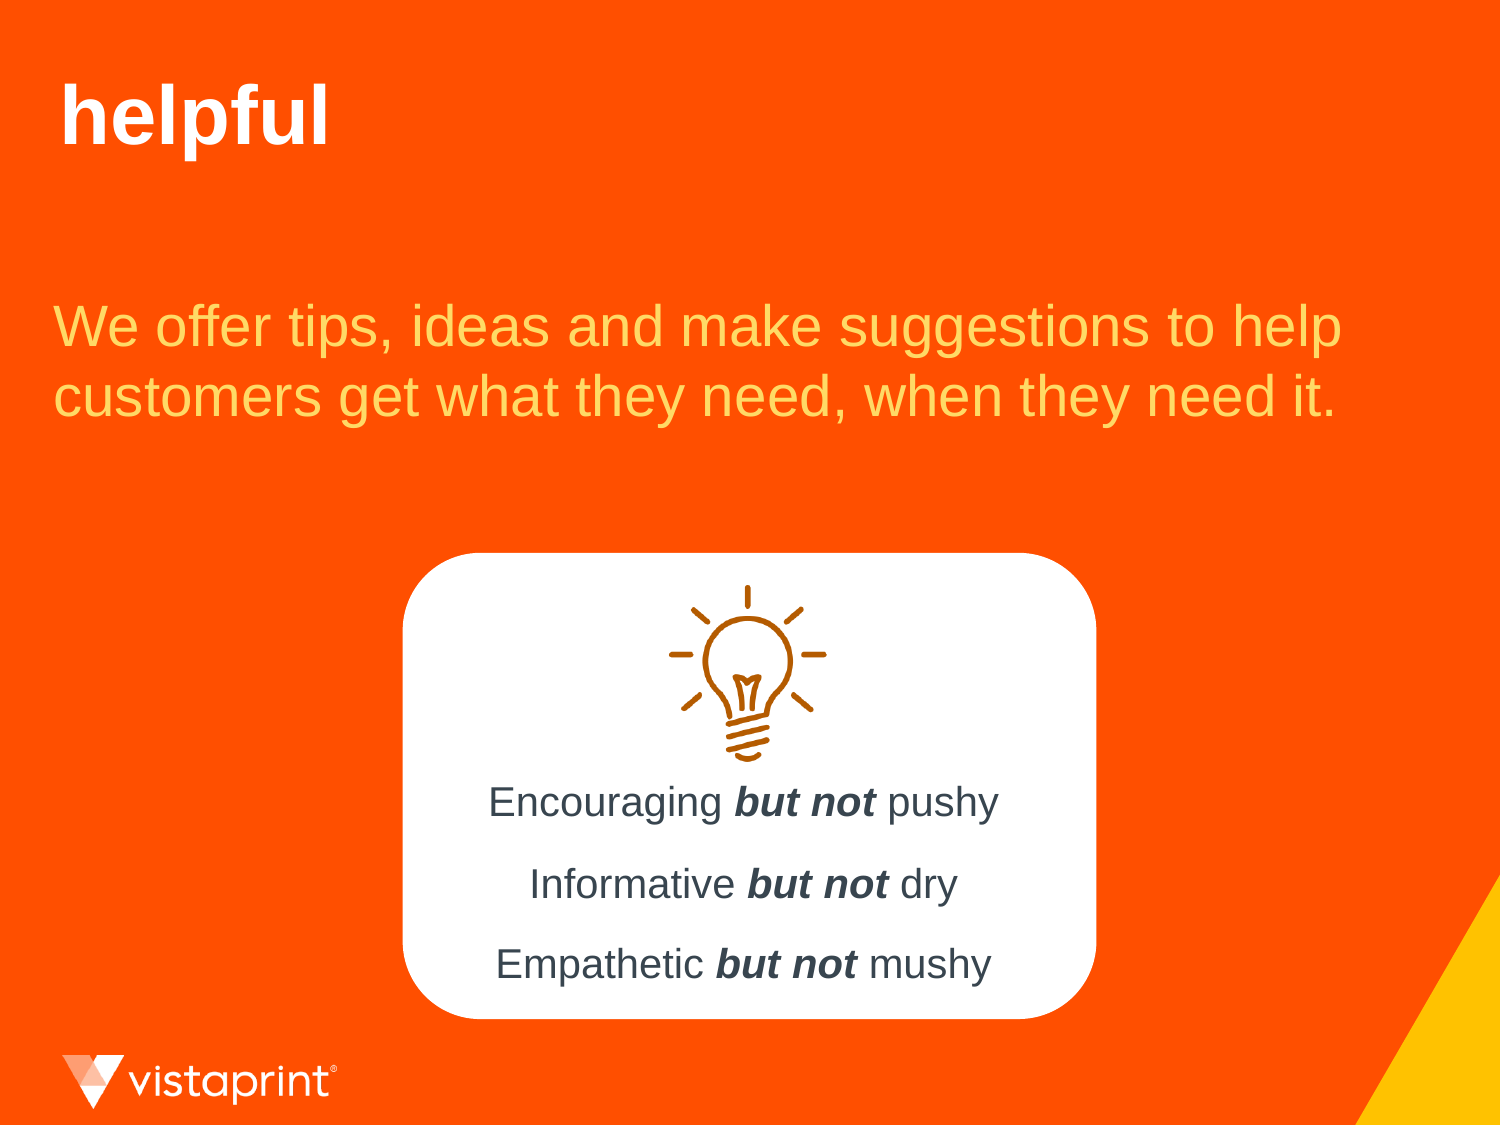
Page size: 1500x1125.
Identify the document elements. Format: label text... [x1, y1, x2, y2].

title helpful [59, 79, 1459, 161]
text_box We offer tips, ideas and make suggestions to help customers get what they need, when they need it. [53, 288, 1441, 429]
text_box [402, 552, 1097, 1020]
picture [62, 1055, 337, 1109]
